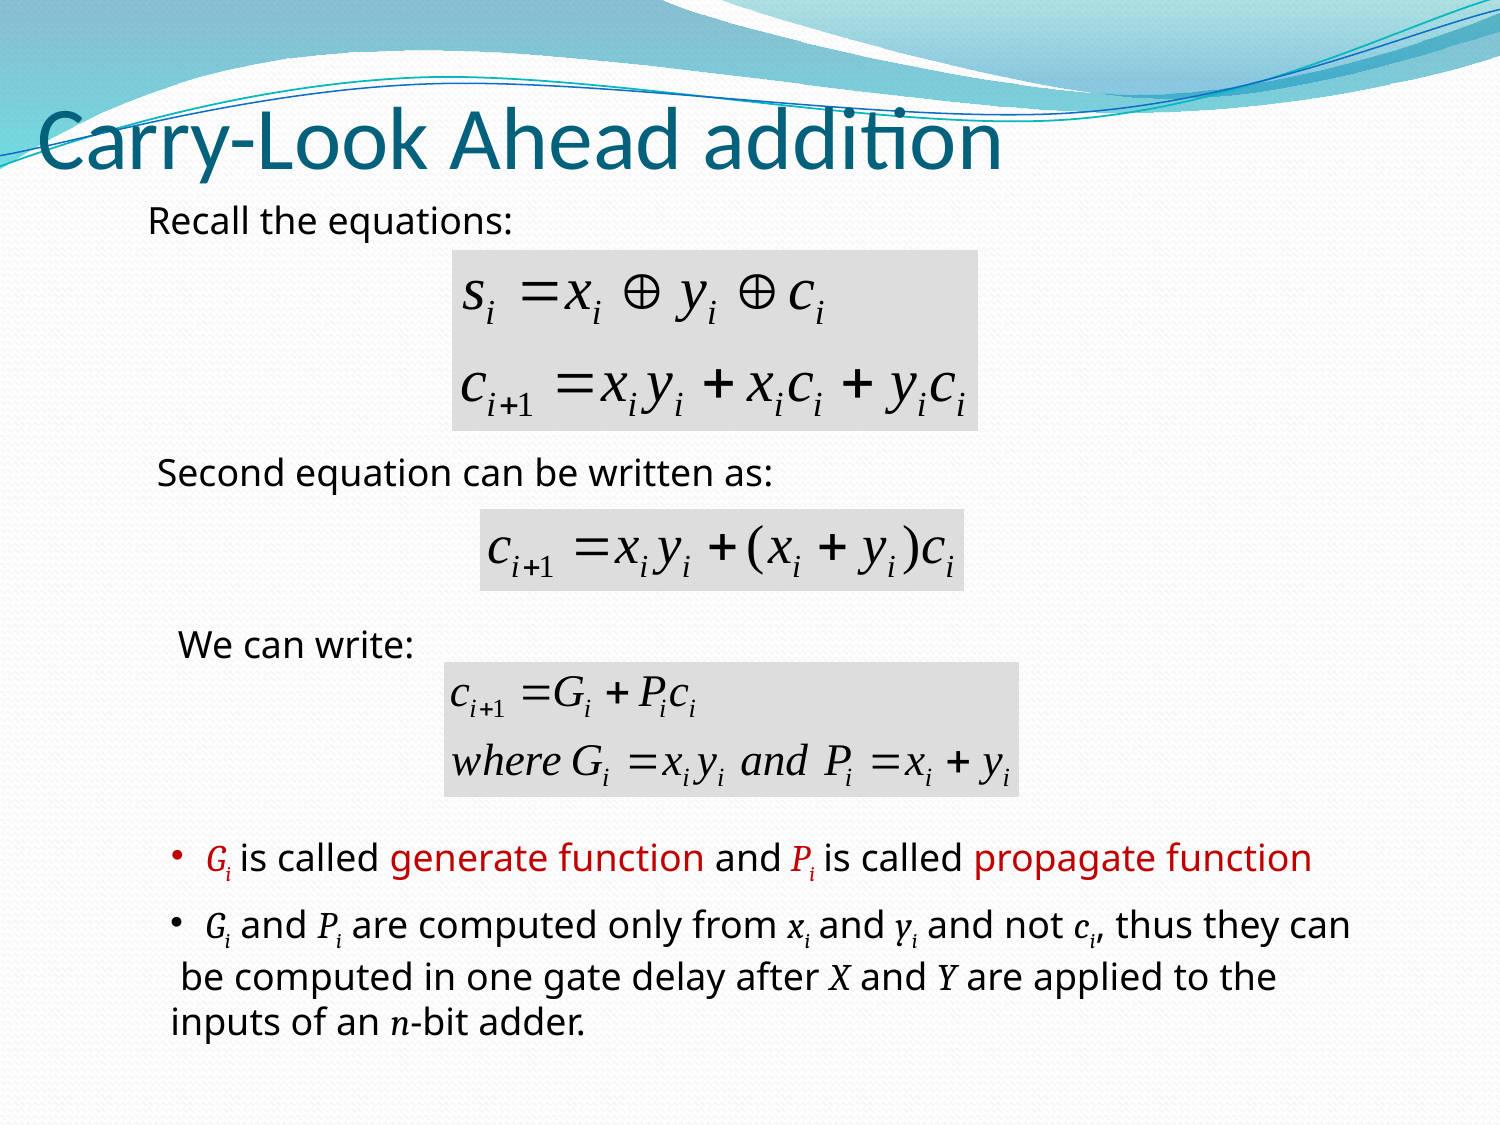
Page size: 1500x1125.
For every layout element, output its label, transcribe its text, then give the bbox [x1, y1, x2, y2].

text_box We can write: [163, 613, 430, 673]
title Carry-Look Ahead addition [37, 49, 1076, 188]
text_box Recall the equations: [132, 189, 529, 250]
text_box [451, 249, 979, 431]
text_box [443, 661, 1020, 798]
text_box Second equation can be written as: [142, 441, 789, 501]
text_box Gi and Pi are computed only from xi and yi and not ci, thus they can be computed in one gate delay after X and Y are applied to the inputs of an n-bit adder. [155, 893, 1376, 1050]
text_box Gi is called generate function and Pi is called propagate function [156, 826, 1328, 893]
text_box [479, 508, 965, 592]
